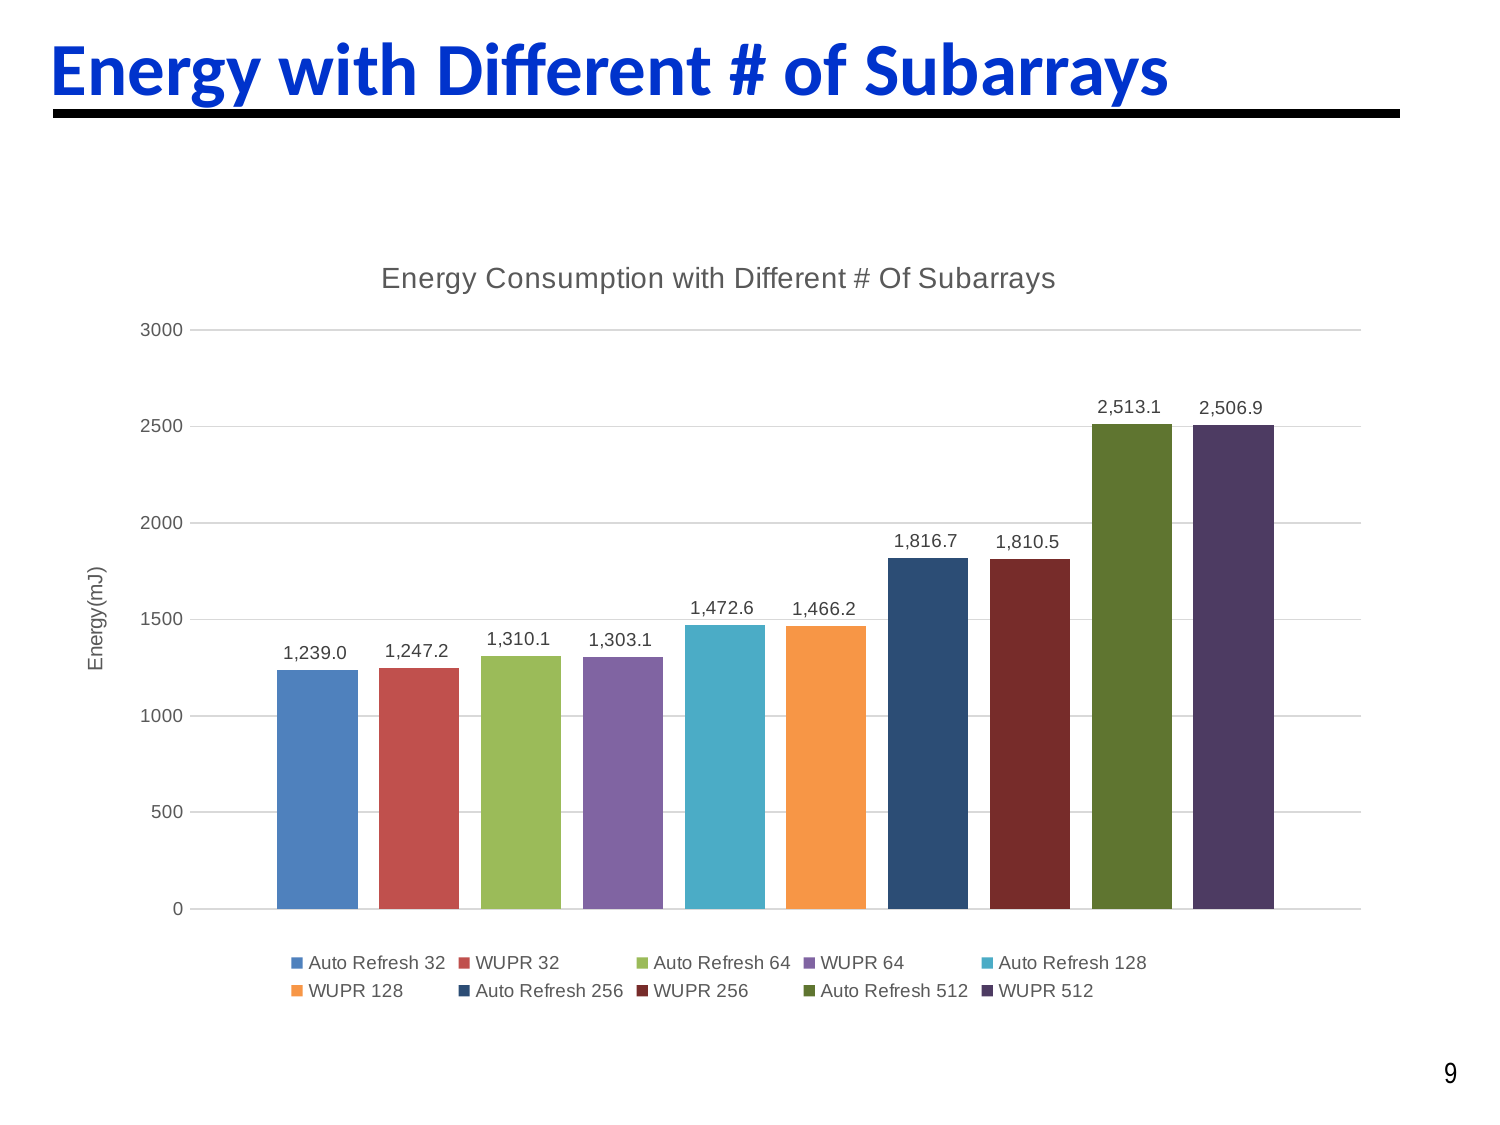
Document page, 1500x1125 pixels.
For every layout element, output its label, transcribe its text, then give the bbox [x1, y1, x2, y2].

chart [50, 229, 1389, 1008]
title Energy with Different # of Subarrays [50, 11, 1497, 119]
